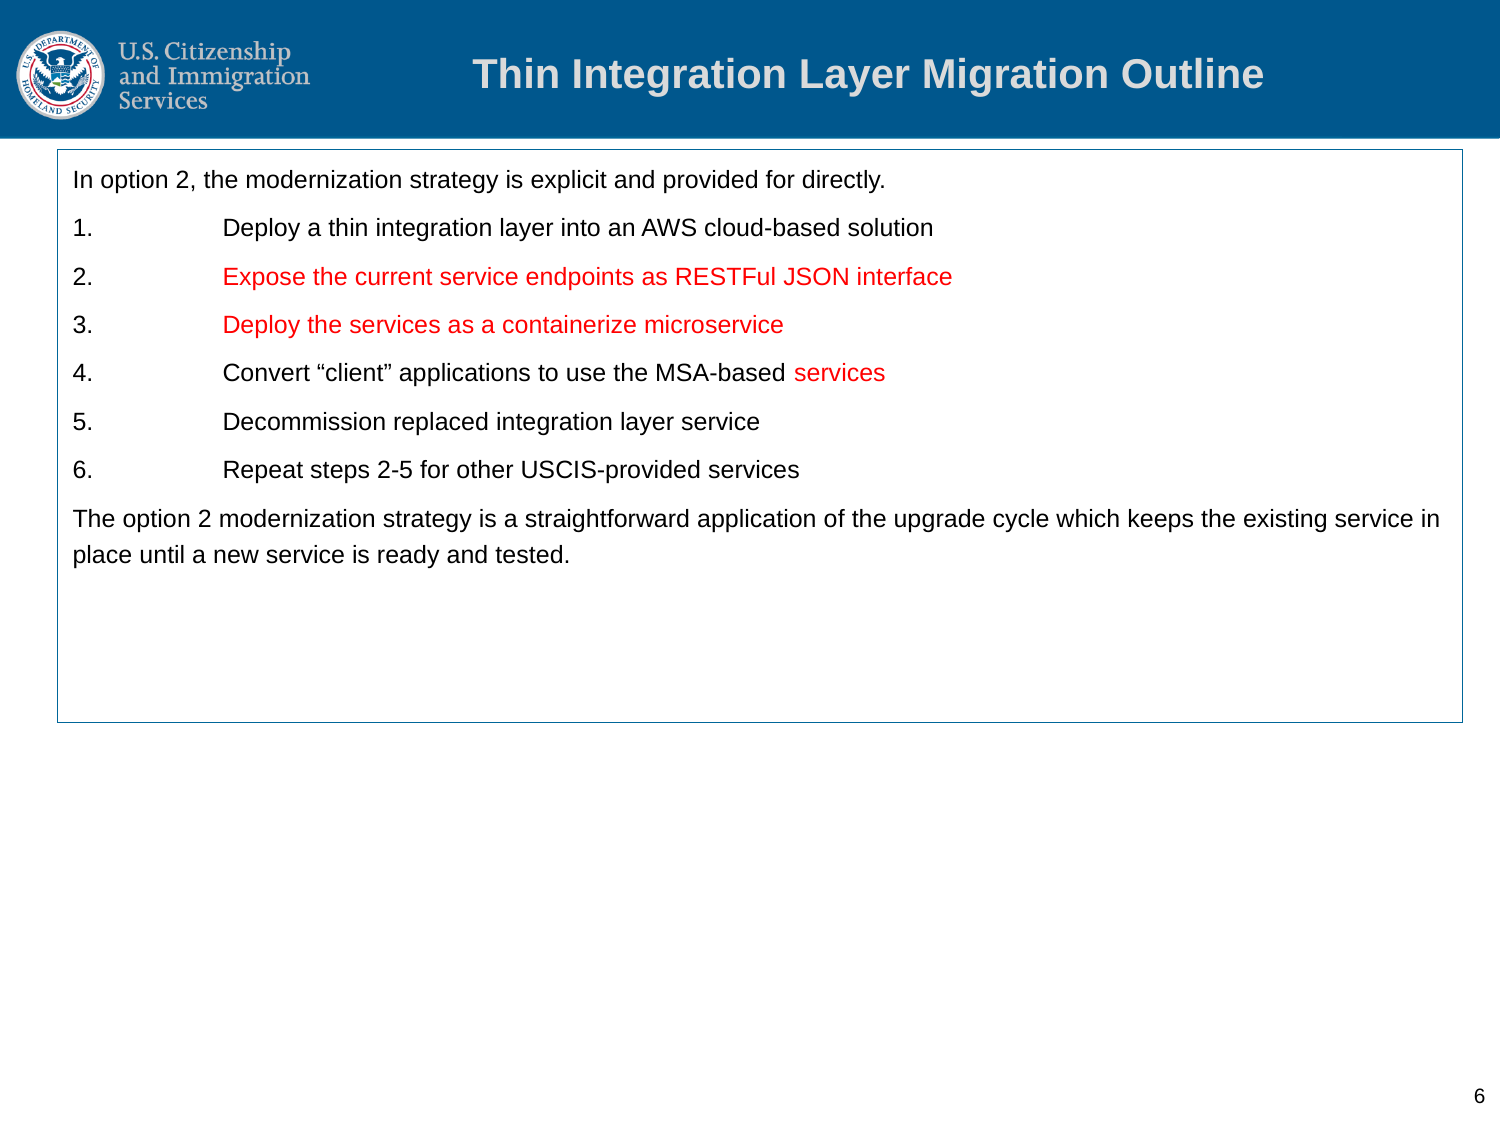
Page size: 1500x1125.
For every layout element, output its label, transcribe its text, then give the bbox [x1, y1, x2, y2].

picture [0, 0, 1500, 136]
slide_number 6 [1221, 1070, 1500, 1116]
title Thin Integration Layer Migration Outline [337, 19, 1400, 125]
list In option 2, the modernization strategy is explicit and provided for directly. 1. Deploy a thin integration layer into an AWS cloud-based solution 2. Expose the current service endpoints as RESTFul JSON interface 3. Deploy the services as a containerize microservice 4. Convert “client” applications to use the MSA-based services 5. Decommission replaced integration layer service 6. Repeat steps 2-5 for other USCIS-provided services The option 2 modernization strategy is a straightforward application of the upgrade cycle which keeps the existing service in place until a new service is ready and tested. [57, 149, 1463, 723]
